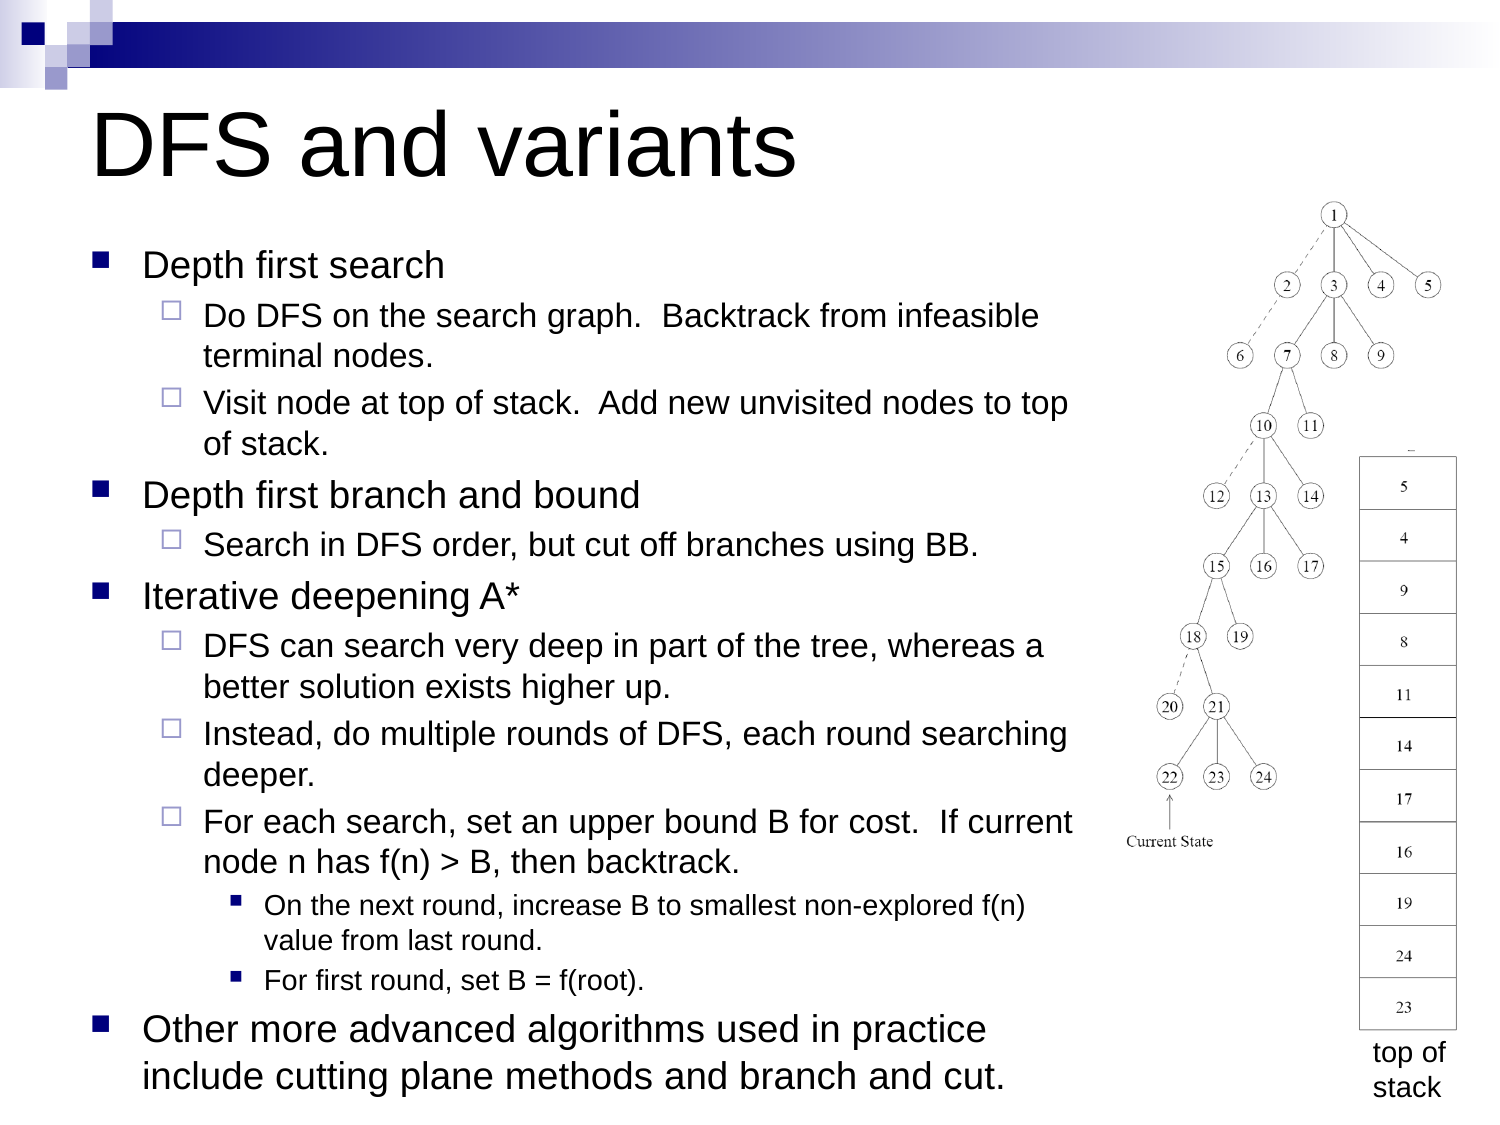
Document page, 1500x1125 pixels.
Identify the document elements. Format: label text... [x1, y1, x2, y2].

title DFS and variants [75, 75, 1425, 205]
list Depth first search Do DFS on the search graph. Backtrack from infeasible terminal nodes. Visit node at top of stack. Add new unvisited nodes to top of stack. Depth first branch and bound Search in DFS order, but cut off branches using BB. Iterative deepening A* DFS can search very deep in part of the tree, whereas a better solution exists higher up. Instead, do multiple rounds of DFS, each round searching deeper. For each search, set an upper bound B for cost. If current node n has f(n) > B, then backtrack. On the next round, increase B to smallest non-explored f(n) value from last round. For first round, set B = f(root). Other more advanced algorithms used in practice include cutting plane methods and branch and cut. [75, 232, 1098, 1105]
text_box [1118, 188, 1500, 1112]
